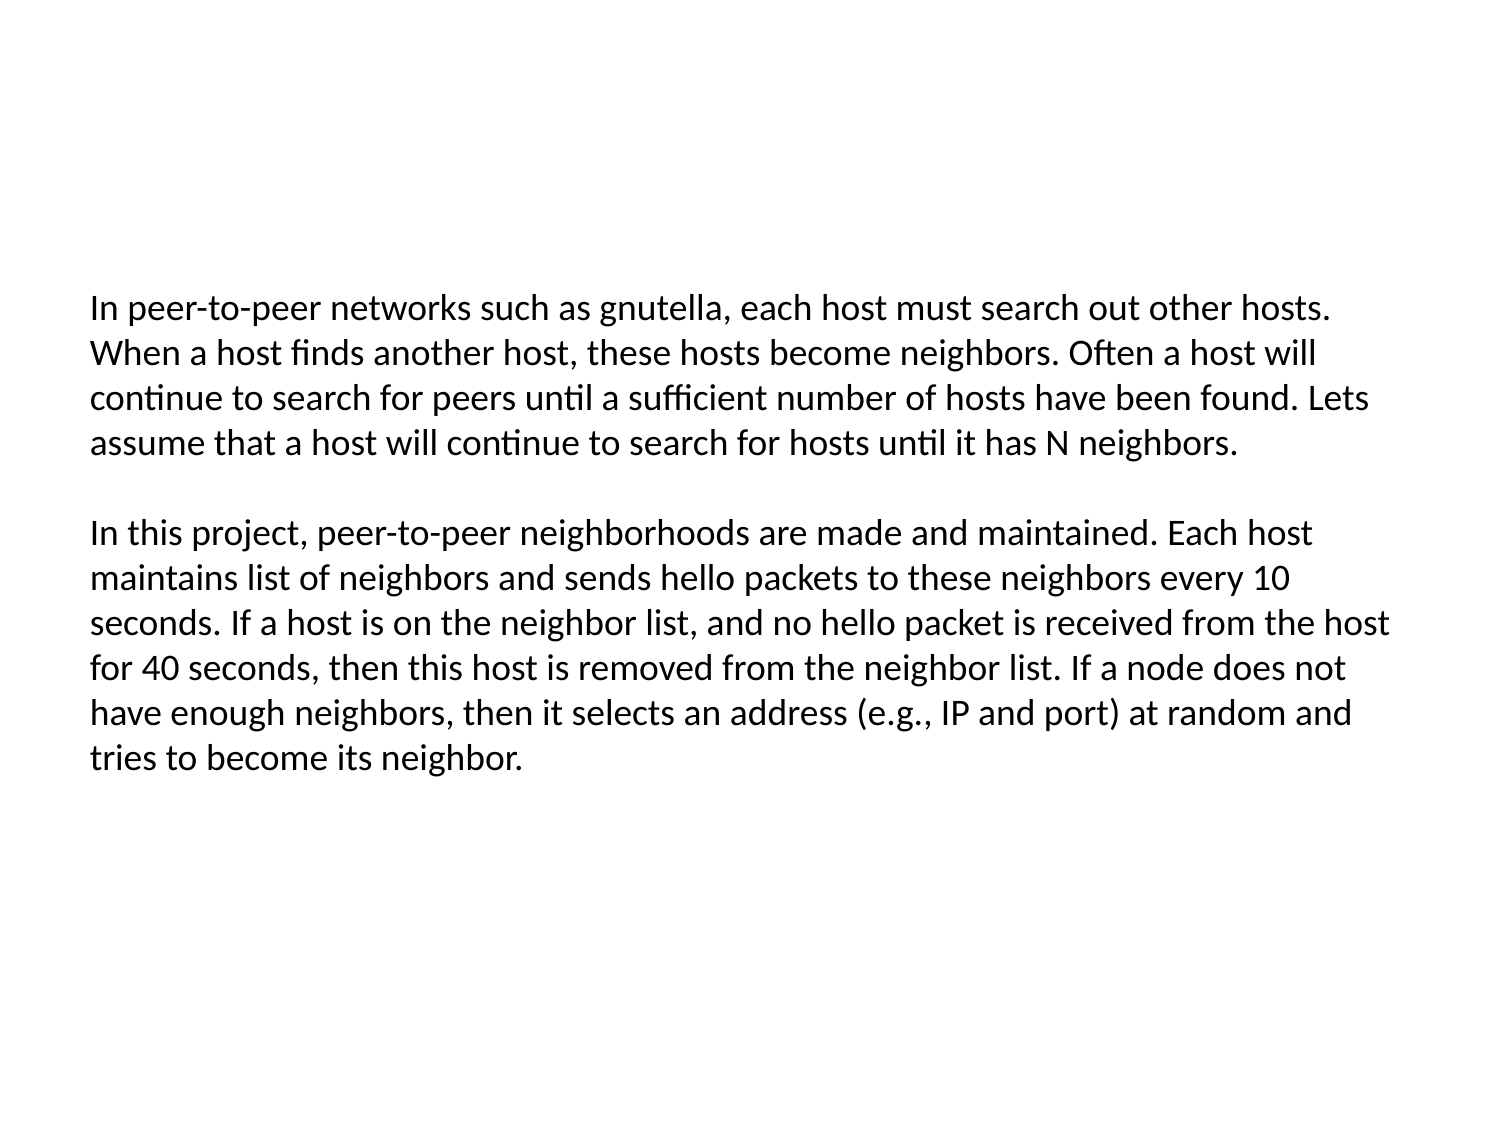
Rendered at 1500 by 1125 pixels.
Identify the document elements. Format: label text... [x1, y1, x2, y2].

text_box In peer-to-peer networks such as gnutella, each host must search out other hosts. When a host finds another host, these hosts become neighbors. Often a host will continue to search for peers until a sufficient number of hosts have been found. Lets assume that a host will continue to search for hosts until it has N neighbors. In this project, peer-to-peer neighborhoods are made and maintained. Each host maintains list of neighbors and sends hello packets to these neighbors every 10 seconds. If a host is on the neighbor list, and no hello packet is received from the host for 40 seconds, then this host is removed from the neighbor list. If a node does not have enough neighbors, then it selects an address (e.g., IP and port) at random and tries to become its neighbor. [74, 275, 1425, 786]
